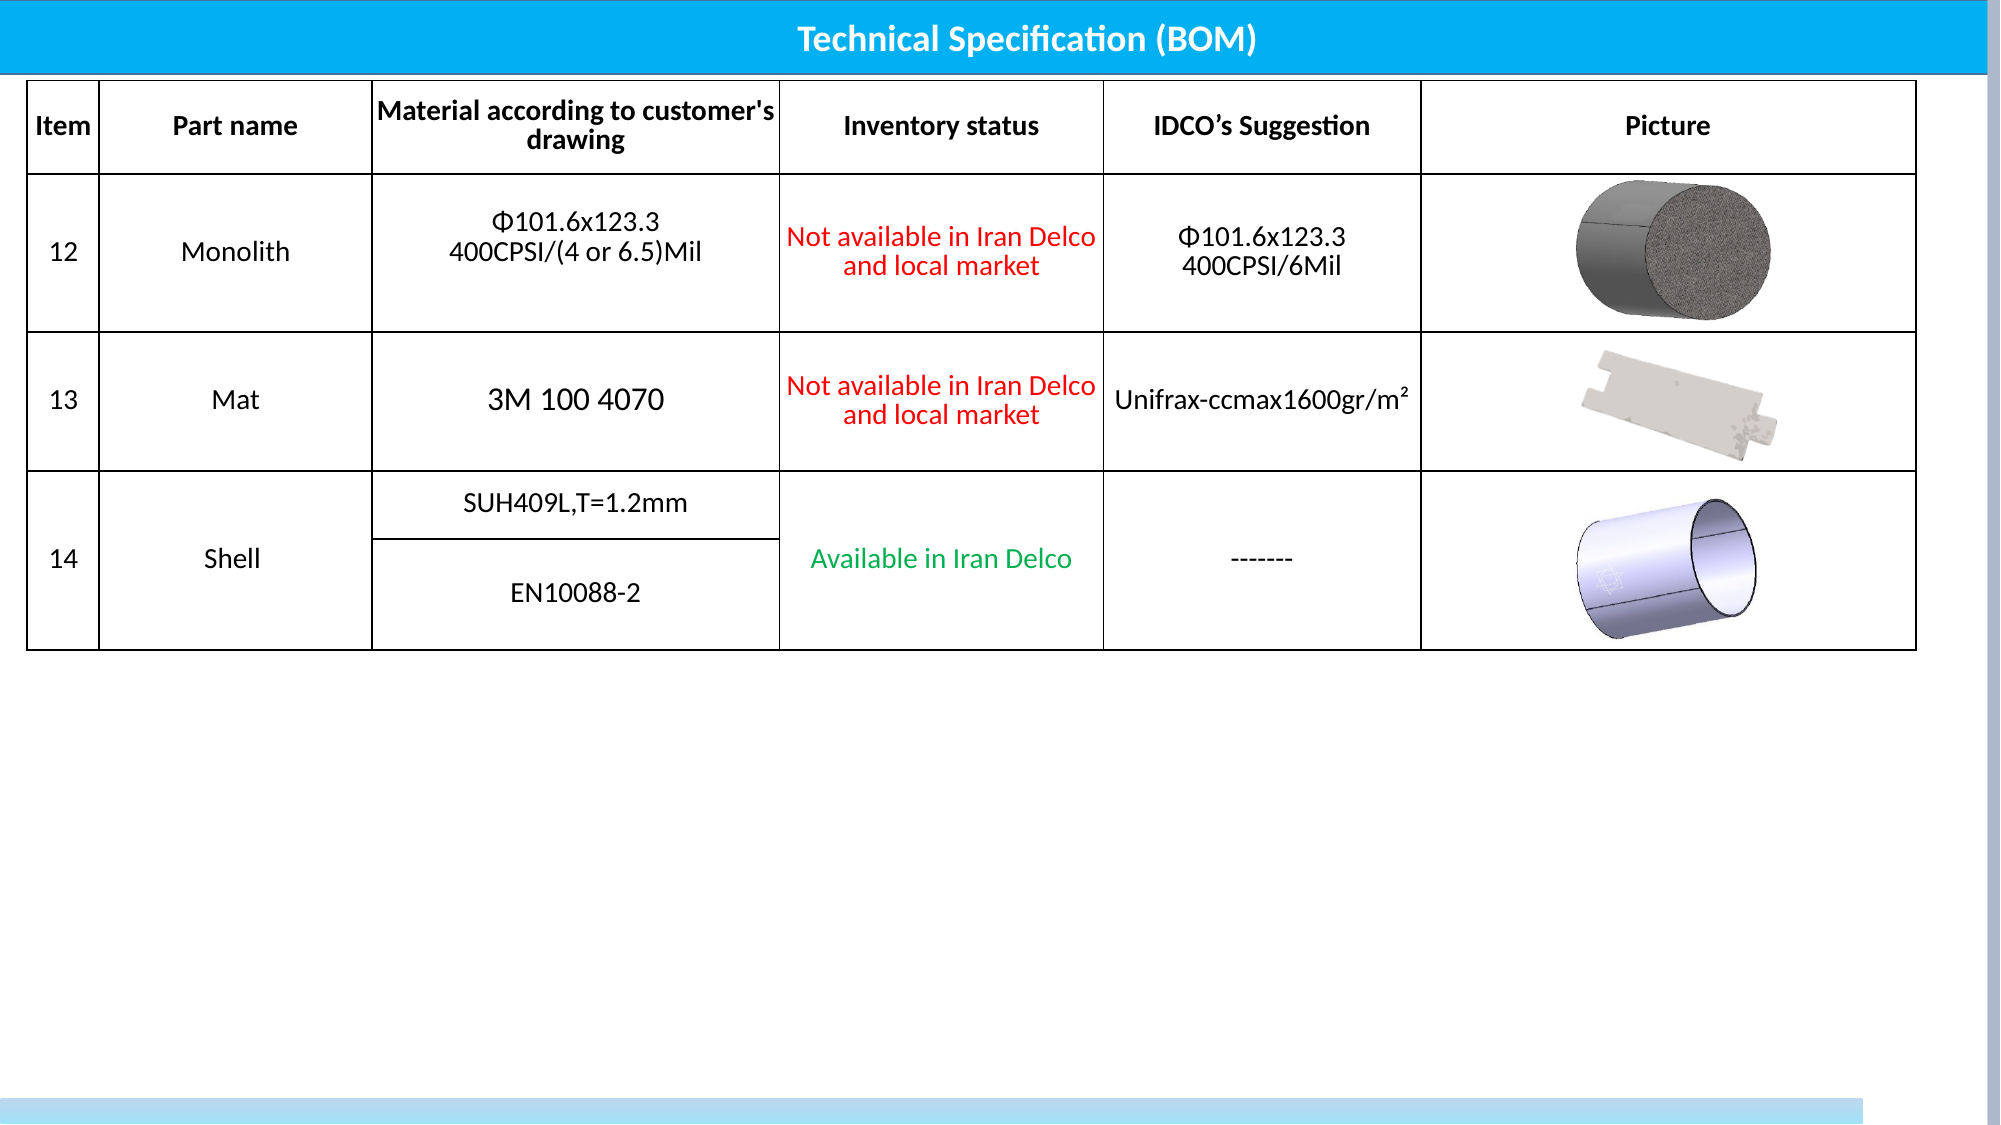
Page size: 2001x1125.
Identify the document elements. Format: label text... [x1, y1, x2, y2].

table_header Inventory status [780, 81, 1103, 173]
picture [1554, 177, 1796, 641]
table_cell 14 [28, 472, 98, 649]
table_cell Not available in Iran Delco and local market [780, 175, 1103, 331]
table_cell SUH409L,T=1.2mm [373, 472, 779, 538]
text_box Technical Specification (BOM) [542, 6, 1513, 67]
table_cell 3M 100 4070 [373, 333, 779, 470]
table_cell Φ101.6x123.3 400CPSI/6Mil [1104, 175, 1420, 331]
table_cell [1422, 333, 1597, 470]
table_cell [1422, 472, 1915, 649]
table_cell 13 [28, 333, 98, 470]
table_cell Available in Iran Delco [780, 472, 1103, 649]
table_header Part name [100, 81, 371, 173]
text_box [0, 1097, 1864, 1124]
table_header Item [28, 81, 98, 173]
table_cell EN10088-2 [373, 540, 779, 649]
table_cell [1753, 333, 1915, 470]
table_cell Monolith [100, 175, 371, 331]
table_cell ------- [1104, 472, 1420, 649]
table_cell Φ101.6x123.3 400CPSI/(4 or 6.5)Mil [373, 175, 779, 331]
table_cell [1422, 175, 1915, 331]
table_cell Mat [100, 333, 371, 470]
table_cell 12 [28, 175, 98, 331]
table_cell Unifrax-ccmax1600gr/m² [1104, 333, 1420, 470]
table_cell Shell [100, 472, 371, 649]
text_box [1987, 0, 1999, 1124]
text_box [0, 0, 1987, 75]
table_header Material according to customer's drawing [373, 81, 779, 173]
table_header Picture [1422, 81, 1915, 173]
table_header IDCO’s Suggestion [1104, 81, 1420, 173]
table_cell Not available in Iran Delco and local market [780, 333, 1103, 470]
